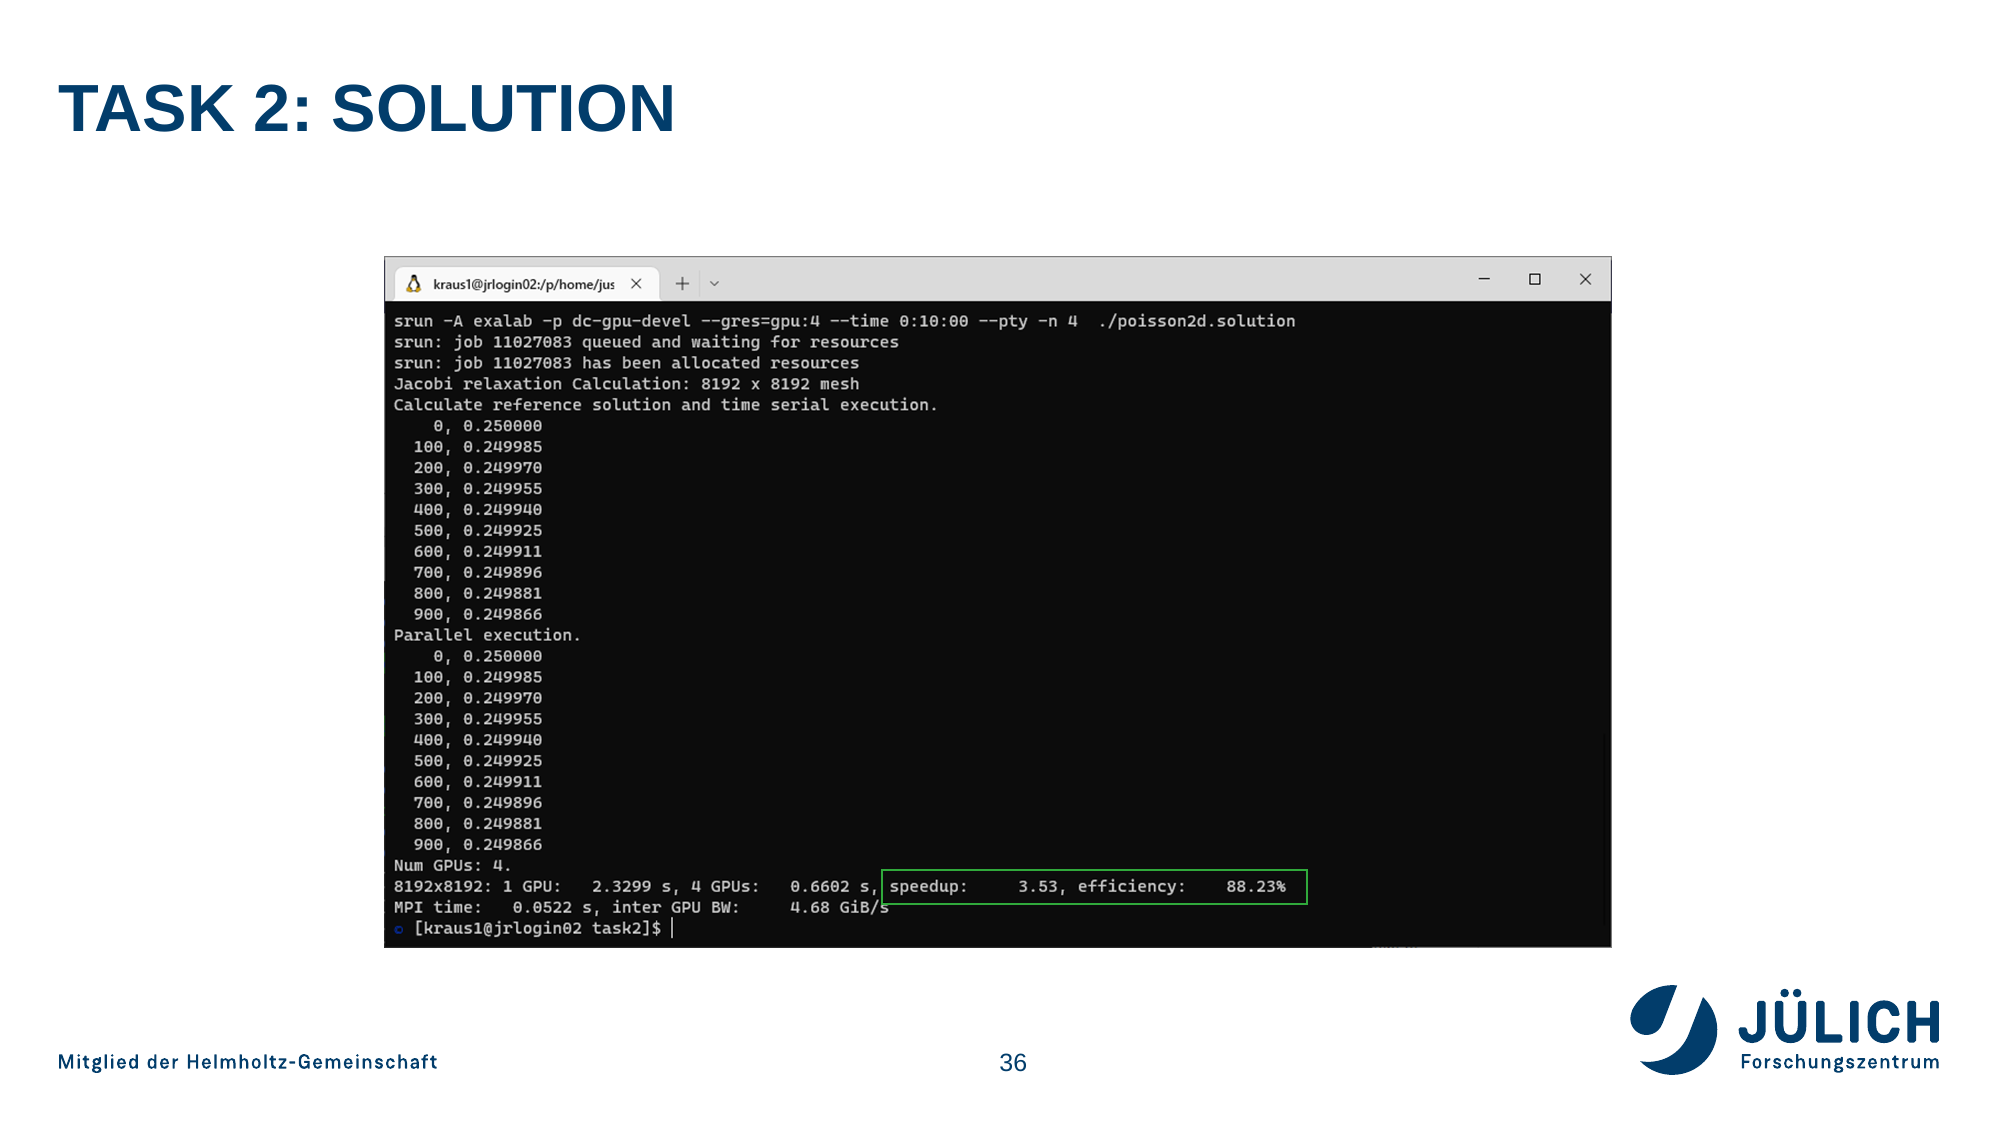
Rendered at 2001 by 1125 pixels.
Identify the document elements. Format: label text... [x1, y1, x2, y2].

title Task 2: Solution [59, 53, 1937, 238]
picture [384, 256, 1612, 948]
slide_number <number> [954, 1046, 1073, 1083]
